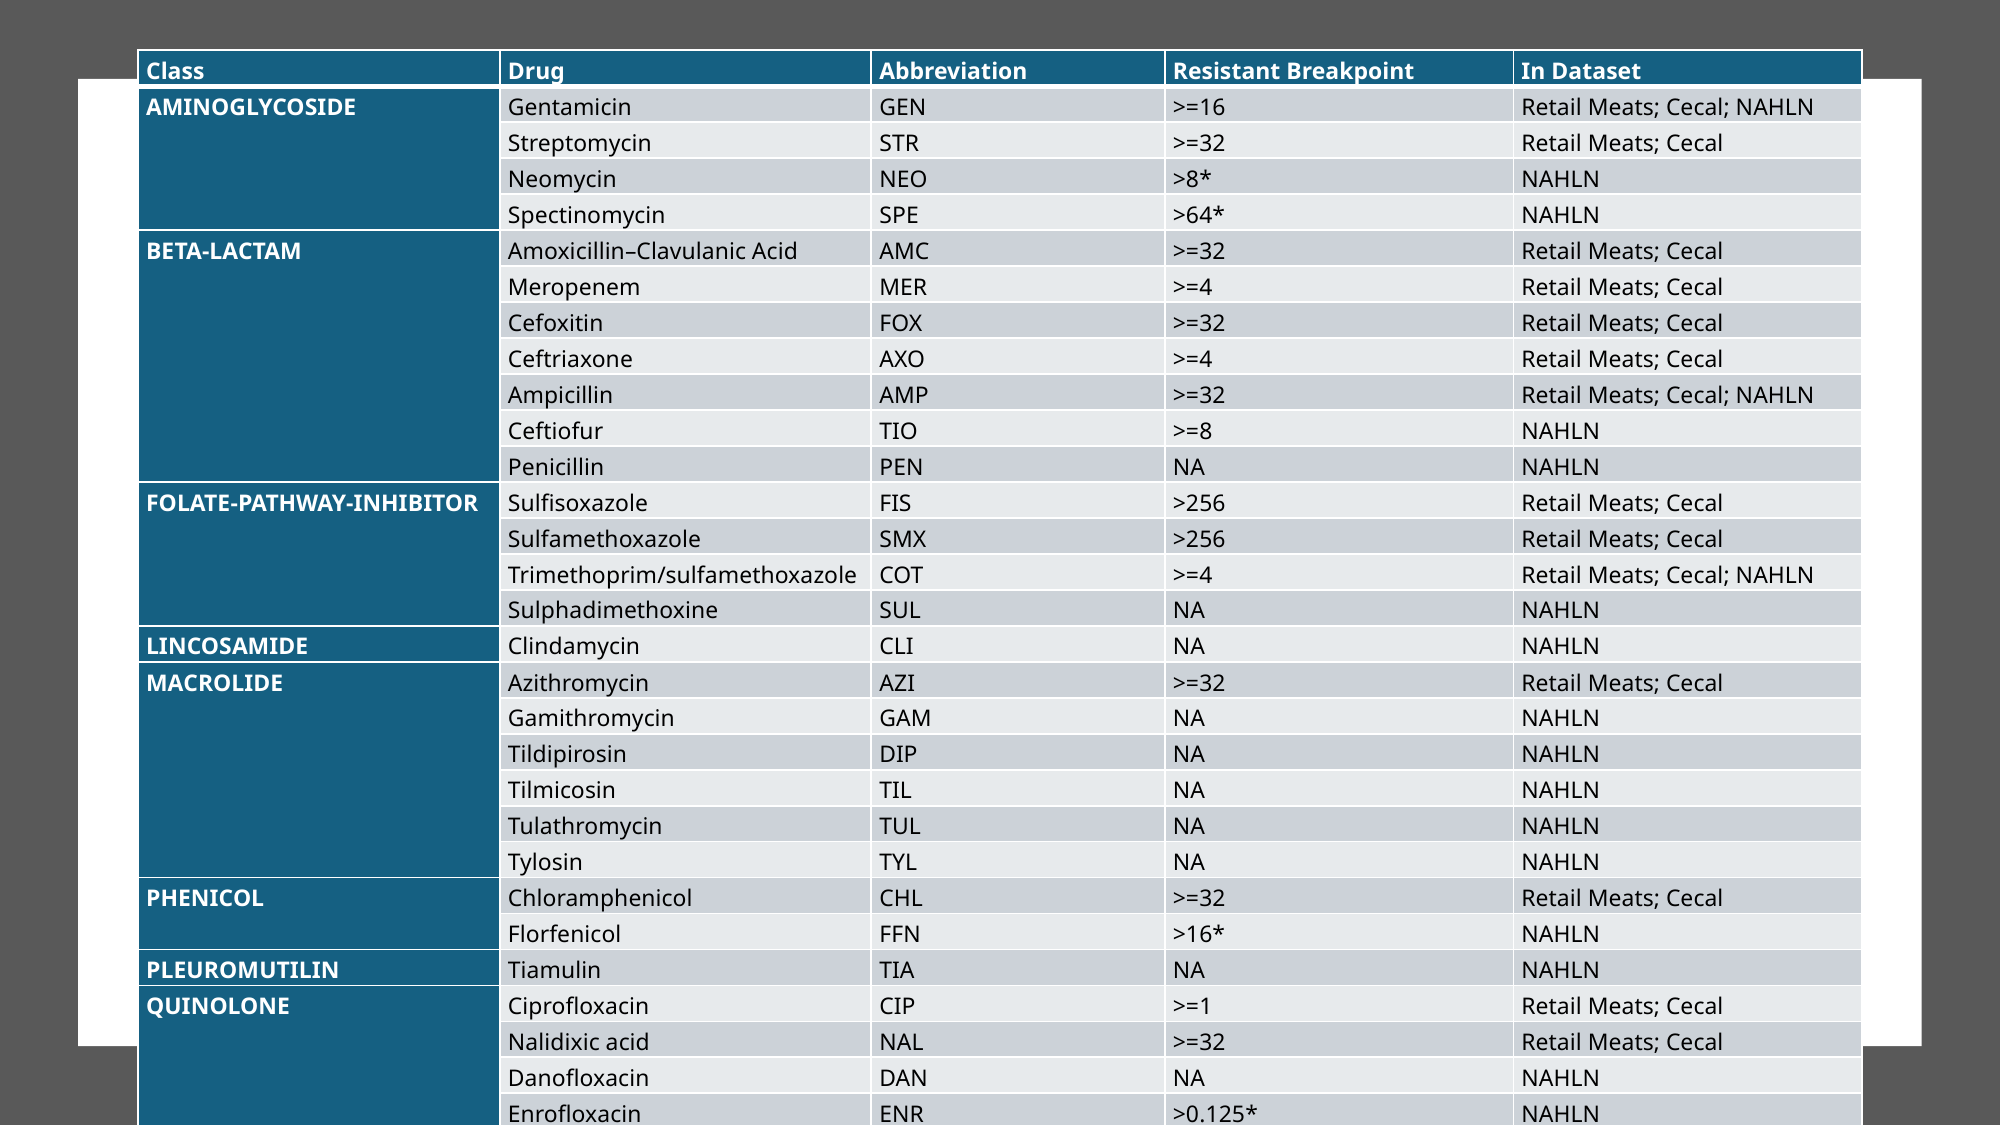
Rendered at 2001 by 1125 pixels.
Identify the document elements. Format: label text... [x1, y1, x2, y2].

table_cell NEO [872, 159, 1164, 193]
table_cell Retail Meats; Cecal [1514, 483, 1861, 517]
table_cell Retail Meats; Cecal; NAHLN [1514, 555, 1861, 589]
table_cell Streptomycin [501, 123, 870, 157]
table_cell >=16 [1166, 89, 1513, 121]
table_cell Tylosin [501, 842, 870, 877]
table_cell Retail Meats; Cecal [1514, 986, 1861, 1021]
table_cell AMP [872, 375, 1164, 409]
table_cell Tulathromycin [501, 807, 870, 841]
table_cell Sulphadimethoxine [501, 591, 870, 625]
table_cell LINCOSAMIDE [139, 627, 499, 661]
table_cell DAN [872, 1058, 1164, 1092]
table_cell Azithromycin [501, 663, 870, 697]
table_cell BETA-LACTAM [139, 231, 499, 481]
table_cell >256 [1166, 483, 1513, 517]
table_cell MACROLIDE [139, 663, 499, 877]
table_cell FOX [872, 303, 1164, 337]
table_cell Retail Meats; Cecal; NAHLN [1514, 89, 1861, 121]
table_cell Sulfisoxazole [501, 483, 870, 517]
table_cell MER [872, 267, 1164, 301]
table_cell Spectinomycin [501, 195, 870, 229]
table_cell NAHLN [1514, 950, 1861, 985]
table_cell Retail Meats; Cecal [1514, 123, 1861, 157]
table_cell SPE [872, 195, 1164, 229]
table_cell Tilmicosin [501, 771, 870, 805]
table_cell NAL [872, 1022, 1164, 1056]
table_cell NA [1166, 591, 1513, 625]
table_cell Danofloxacin [501, 1058, 870, 1092]
table_cell Chloramphenicol [501, 878, 870, 913]
table_cell >=32 [1166, 375, 1513, 409]
table_cell Sulfamethoxazole [501, 519, 870, 553]
table_cell NAHLN [1514, 914, 1861, 949]
table_cell Tildipirosin [501, 735, 870, 769]
table_cell FFN [872, 914, 1164, 949]
table_cell Retail Meats; Cecal [1514, 267, 1861, 301]
table_cell >16* [1166, 914, 1513, 949]
table_cell >8* [1166, 159, 1513, 193]
table_cell >=1 [1166, 986, 1513, 1021]
table_header In Dataset [1514, 51, 1861, 84]
table_cell PHENICOL [139, 878, 499, 949]
table_cell NAHLN [1514, 627, 1861, 661]
table_cell Retail Meats; Cecal [1514, 878, 1861, 913]
table_cell Gentamicin [501, 89, 870, 121]
table_header Resistant Breakpoint [1166, 51, 1513, 84]
table_cell SUL [872, 591, 1164, 625]
table_cell TIO [872, 411, 1164, 445]
table_cell NAHLN [1514, 195, 1861, 229]
table_cell Meropenem [501, 267, 870, 301]
table_cell AMC [872, 231, 1164, 265]
table_cell SMX [872, 519, 1164, 553]
table_cell PEN [872, 447, 1164, 481]
table_cell QUINOLONE [139, 986, 499, 1125]
table_cell TIA [872, 950, 1164, 985]
table_cell >64* [1166, 195, 1513, 229]
table_cell NAHLN [1514, 591, 1861, 625]
table_cell NAHLN [1514, 411, 1861, 445]
table_cell >=32 [1166, 123, 1513, 157]
table_cell NAHLN [1514, 1058, 1861, 1092]
table_cell Gamithromycin [501, 699, 870, 733]
table_cell NAHLN [1514, 447, 1861, 481]
table_cell Amoxicillin–Clavulanic Acid [501, 231, 870, 265]
table_cell NAHLN [1514, 842, 1861, 877]
table_cell NA [1166, 842, 1513, 877]
table_cell NAHLN [1514, 807, 1861, 841]
table_cell Tiamulin [501, 950, 870, 985]
table_cell Penicillin [501, 447, 870, 481]
table_cell PLEUROMUTILIN [139, 950, 499, 985]
text_box [77, 77, 137, 1048]
table_cell CLI [872, 627, 1164, 661]
table_cell NAHLN [1514, 1094, 1861, 1125]
table_cell FIS [872, 483, 1164, 517]
table_cell Trimethoprim/sulfamethoxazole [501, 555, 870, 589]
table_cell >=4 [1166, 339, 1513, 373]
table_cell NAHLN [1514, 771, 1861, 805]
table_cell >=32 [1166, 878, 1513, 913]
table_cell GAM [872, 699, 1164, 733]
table_cell NA [1166, 807, 1513, 841]
table_cell NA [1166, 627, 1513, 661]
table_cell Ampicillin [501, 375, 870, 409]
table_cell Retail Meats; Cecal [1514, 663, 1861, 697]
table_cell Ciprofloxacin [501, 986, 870, 1021]
table_cell DIP [872, 735, 1164, 769]
table_cell Retail Meats; Cecal [1514, 519, 1861, 553]
table_cell GEN [872, 89, 1164, 121]
table_header Drug [501, 51, 870, 84]
table_cell NA [1166, 1058, 1513, 1092]
table_cell >256 [1166, 519, 1513, 553]
table_cell NAHLN [1514, 159, 1861, 193]
table_cell Ceftriaxone [501, 339, 870, 373]
table_cell Nalidixic acid [501, 1022, 870, 1056]
table_cell ENR [872, 1094, 1164, 1125]
table_cell TYL [872, 842, 1164, 877]
table_cell TUL [872, 807, 1164, 841]
table_cell Neomycin [501, 159, 870, 193]
table_cell Enrofloxacin [501, 1094, 870, 1125]
table_cell NA [1166, 735, 1513, 769]
table_cell CHL [872, 878, 1164, 913]
table_cell NAHLN [1514, 699, 1861, 733]
table_cell AXO [872, 339, 1164, 373]
table_cell AZI [872, 663, 1164, 697]
table_cell Ceftiofur [501, 411, 870, 445]
table_cell >=4 [1166, 555, 1513, 589]
table_cell AMINOGLYCOSIDE [139, 89, 499, 229]
table_cell Cefoxitin [501, 303, 870, 337]
table_cell Retail Meats; Cecal [1514, 1022, 1861, 1056]
table_cell Retail Meats; Cecal [1514, 303, 1861, 337]
table_header Class [139, 51, 499, 84]
table_cell NA [1166, 447, 1513, 481]
table_cell STR [872, 123, 1164, 157]
table_cell TIL [872, 771, 1164, 805]
table_cell NA [1166, 699, 1513, 733]
table_cell Retail Meats; Cecal [1514, 231, 1861, 265]
table_cell >=32 [1166, 663, 1513, 697]
table_cell >=4 [1166, 267, 1513, 301]
table_cell Clindamycin [501, 627, 870, 661]
table_cell >0.125* [1166, 1094, 1513, 1125]
table_cell COT [872, 555, 1164, 589]
table_cell NA [1166, 771, 1513, 805]
table_cell >=32 [1166, 303, 1513, 337]
table_cell NAHLN [1514, 735, 1861, 769]
table_cell >=8 [1166, 411, 1513, 445]
text_box [0, 0, 2000, 1125]
table_cell Florfenicol [501, 914, 870, 949]
table_cell FOLATE-PATHWAY-INHIBITOR [139, 483, 499, 625]
table_cell CIP [872, 986, 1164, 1021]
table_header Abbreviation [872, 51, 1164, 84]
text_box [1863, 77, 1923, 1048]
table_cell Retail Meats; Cecal; NAHLN [1514, 375, 1861, 409]
table_cell NA [1166, 950, 1513, 985]
table_cell Retail Meats; Cecal [1514, 339, 1861, 373]
table_cell >=32 [1166, 1022, 1513, 1056]
table_cell >=32 [1166, 231, 1513, 265]
